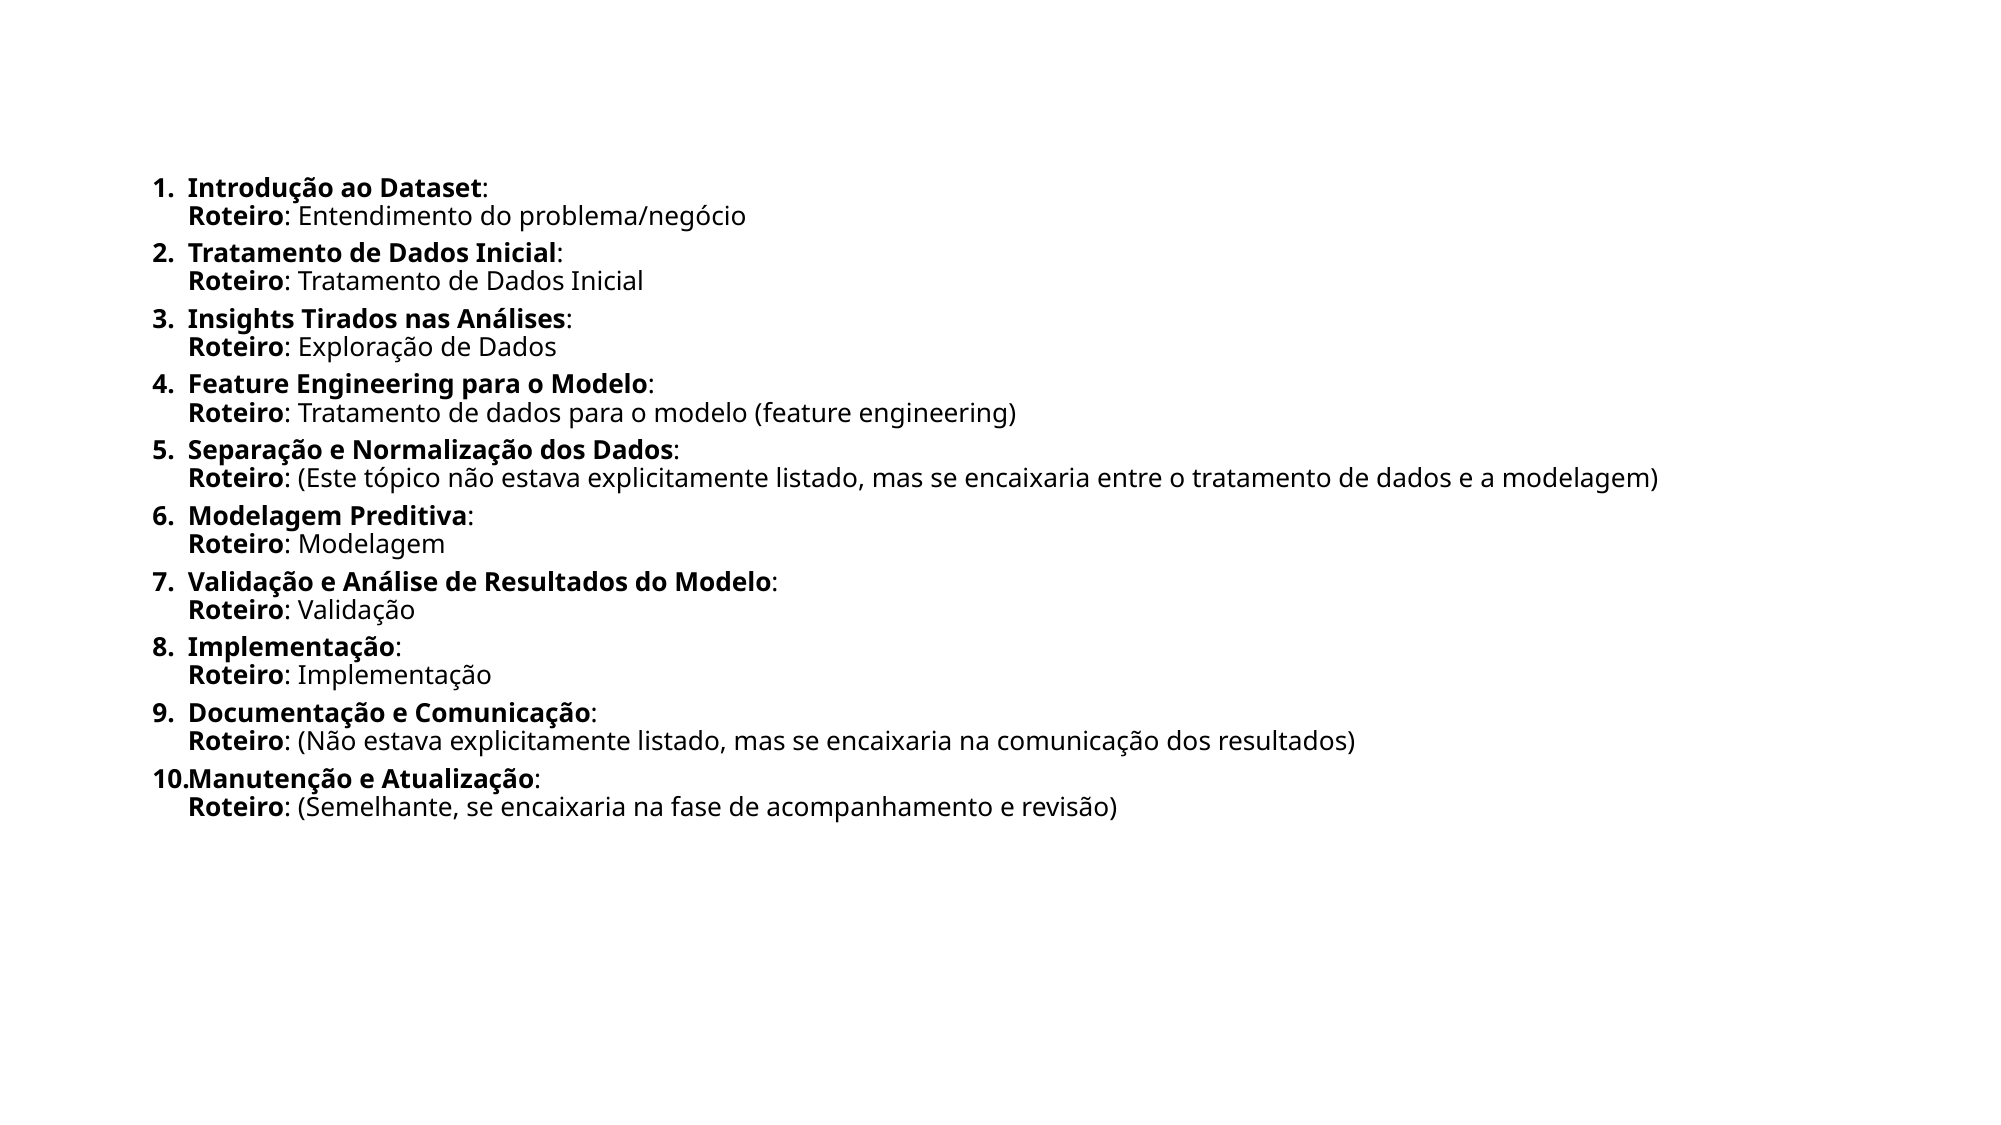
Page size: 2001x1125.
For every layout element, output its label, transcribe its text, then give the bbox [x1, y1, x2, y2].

list Introdução ao Dataset: Roteiro: Entendimento do problema/negócio Tratamento de Dados Inicial: Roteiro: Tratamento de Dados Inicial Insights Tirados nas Análises: Roteiro: Exploração de Dados Feature Engineering para o Modelo: Roteiro: Tratamento de dados para o modelo (feature engineering) Separação e Normalização dos Dados: Roteiro: (Este tópico não estava explicitamente listado, mas se encaixaria entre o tratamento de dados e a modelagem) Modelagem Preditiva: Roteiro: Modelagem Validação e Análise de Resultados do Modelo: Roteiro: Validação Implementação: Roteiro: Implementação Documentação e Comunicação: Roteiro: (Não estava explicitamente listado, mas se encaixaria na comunicação dos resultados) Manutenção e Atualização: Roteiro: (Semelhante, se encaixaria na fase de acompanhamento e revisão) [137, 126, 1863, 841]
